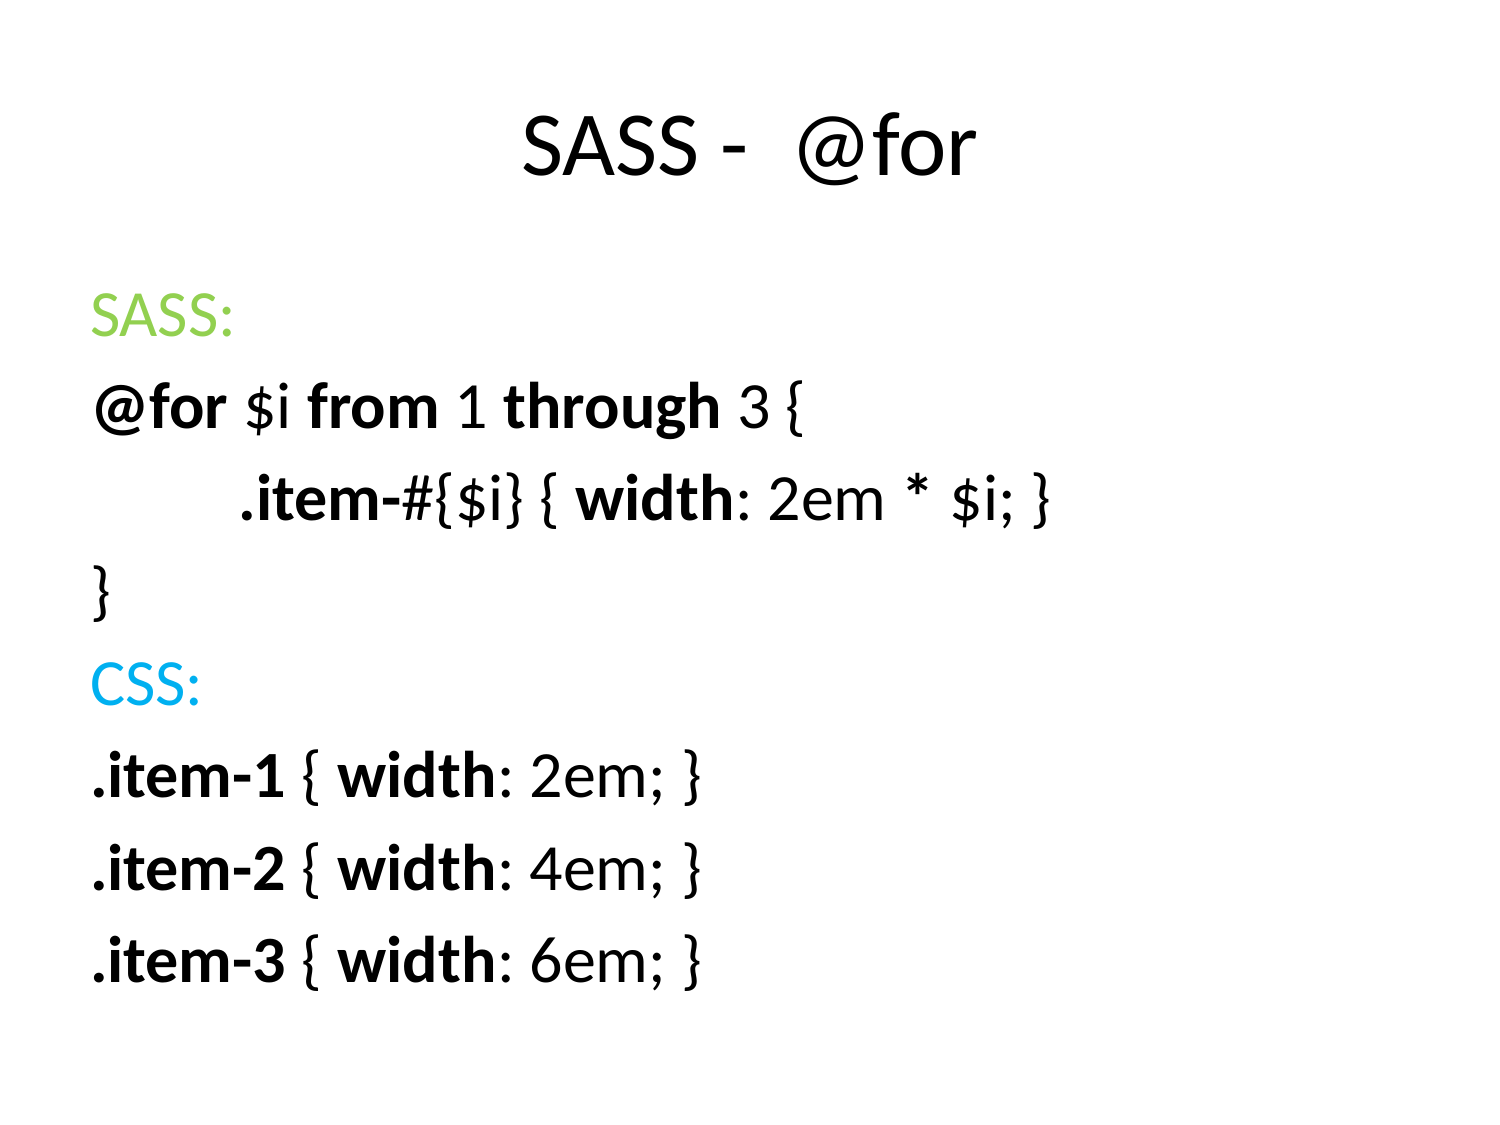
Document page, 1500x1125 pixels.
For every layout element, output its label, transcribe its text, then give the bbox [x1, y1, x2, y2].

list SASS: @for $i from 1 through 3 { .item-#{$i} { width: 2em * $i; } } CSS: .item-1 { width: 2em; } .item-2 { width: 4em; } .item-3 { width: 6em; } [75, 262, 1425, 1005]
title SASS - @for [75, 45, 1425, 233]
